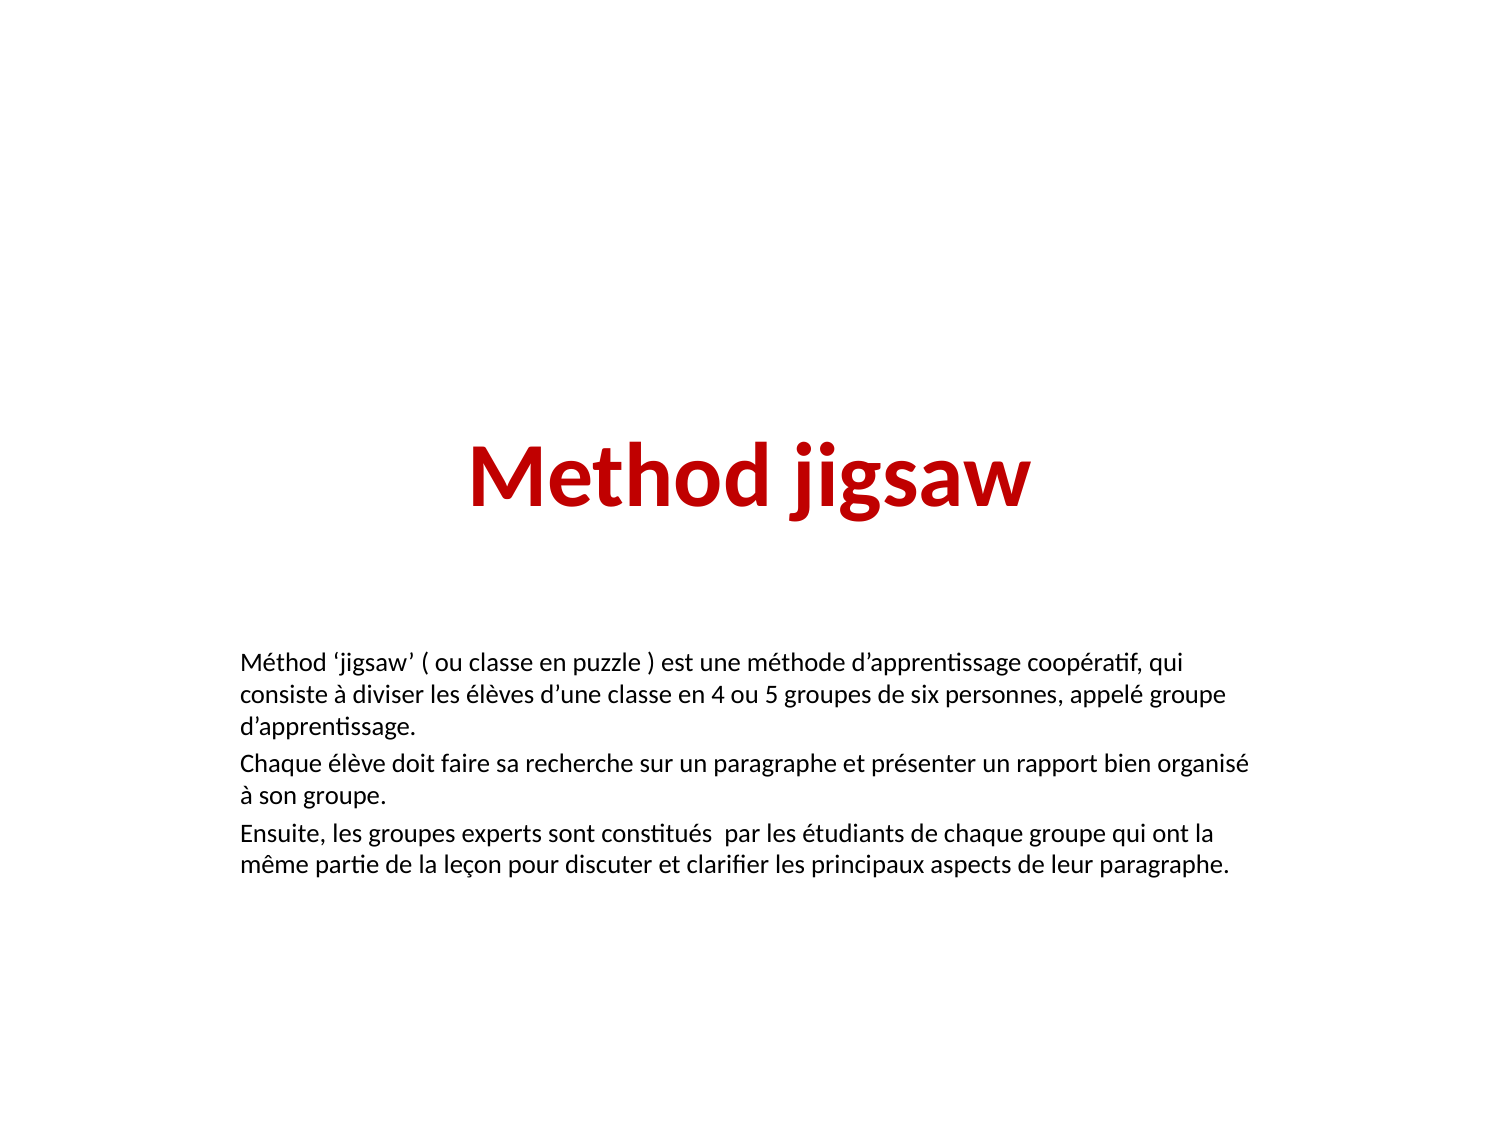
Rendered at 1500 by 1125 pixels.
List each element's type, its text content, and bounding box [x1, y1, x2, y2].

title Method jigsaw [112, 349, 1388, 591]
subtitle Méthod ‘jigsaw’ ( ou classe en puzzle ) est une méthode d’apprentissage coopératif, qui consiste à diviser les élèves d’une classe en 4 ou 5 groupes de six personnes, appelé groupe d’apprentissage. Chaque élève doit faire sa recherche sur un paragraphe et présenter un rapport bien organisé à son groupe. Ensuite, les groupes experts sont constitués par les étudiants de chaque groupe qui ont la même partie de la leçon pour discuter et clarifier les principaux aspects de leur paragraphe. [225, 637, 1275, 925]
